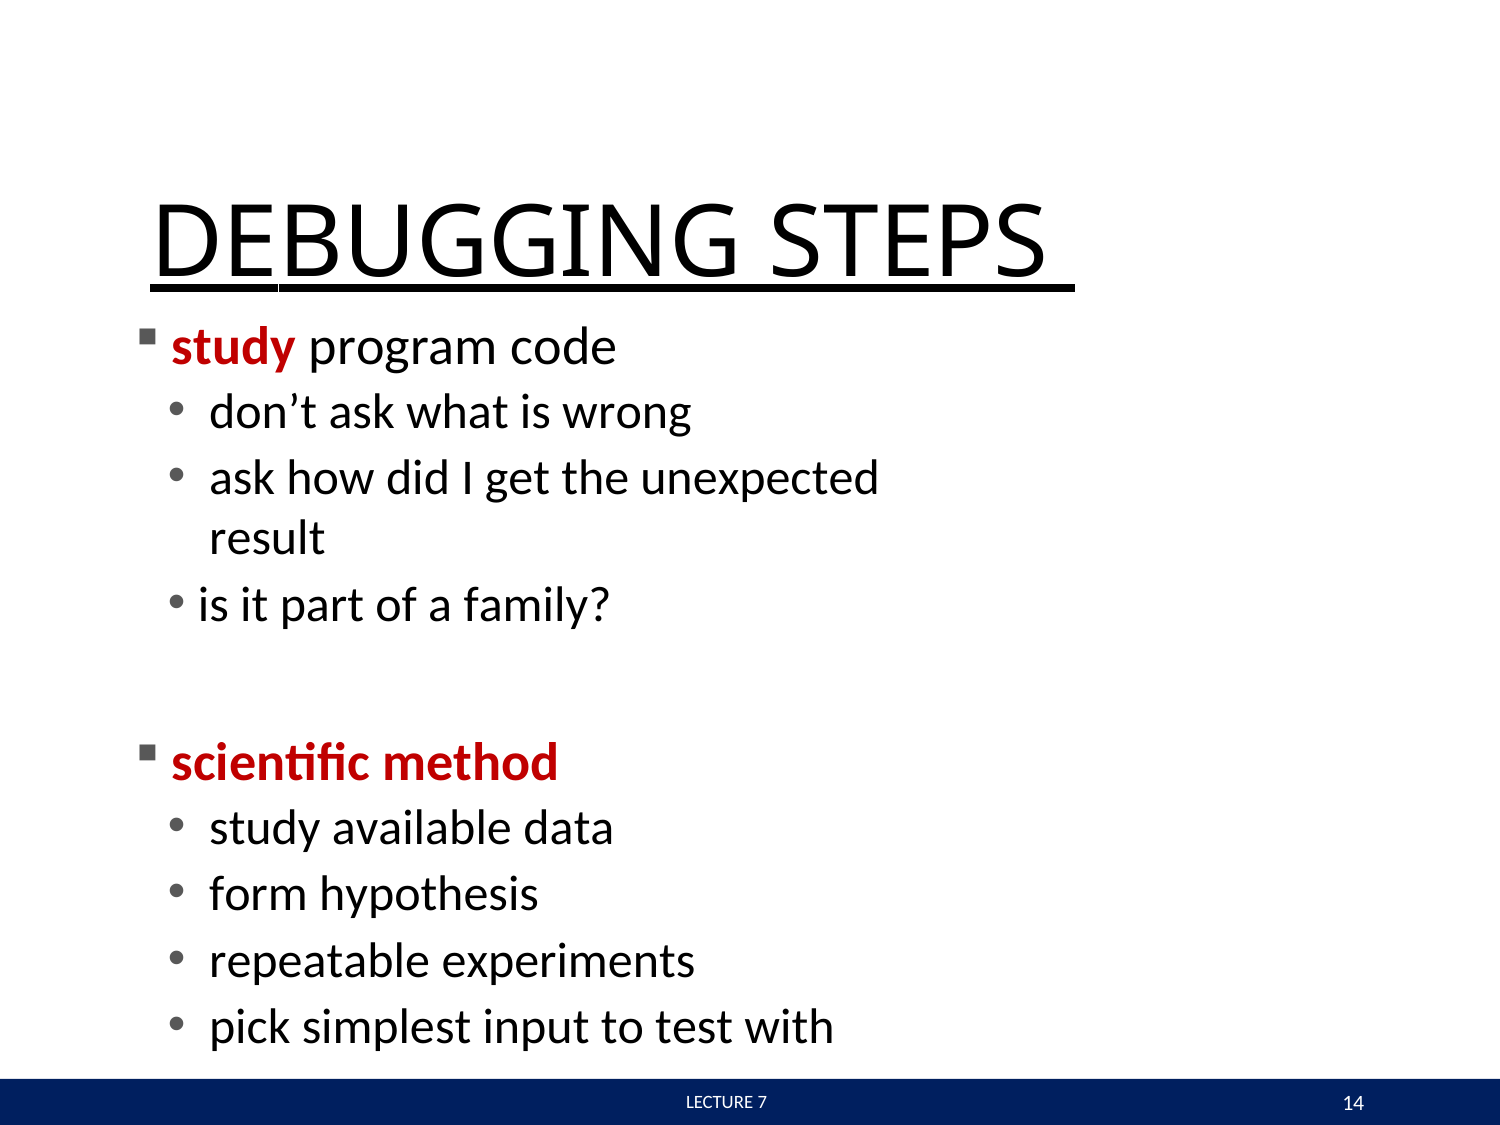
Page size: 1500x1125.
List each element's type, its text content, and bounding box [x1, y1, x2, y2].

slide_number 14 [1338, 1088, 1369, 1125]
text_box study program code don’t ask what is wrong ask how did I get the unexpected result is it part of a family? scientific method study available data form hypothesis repeatable experiments pick simplest input to test with [132, 310, 1008, 1054]
footer LECTURE 7 [679, 1090, 821, 1125]
title DEBUGGING STEPS [102, 74, 1398, 417]
